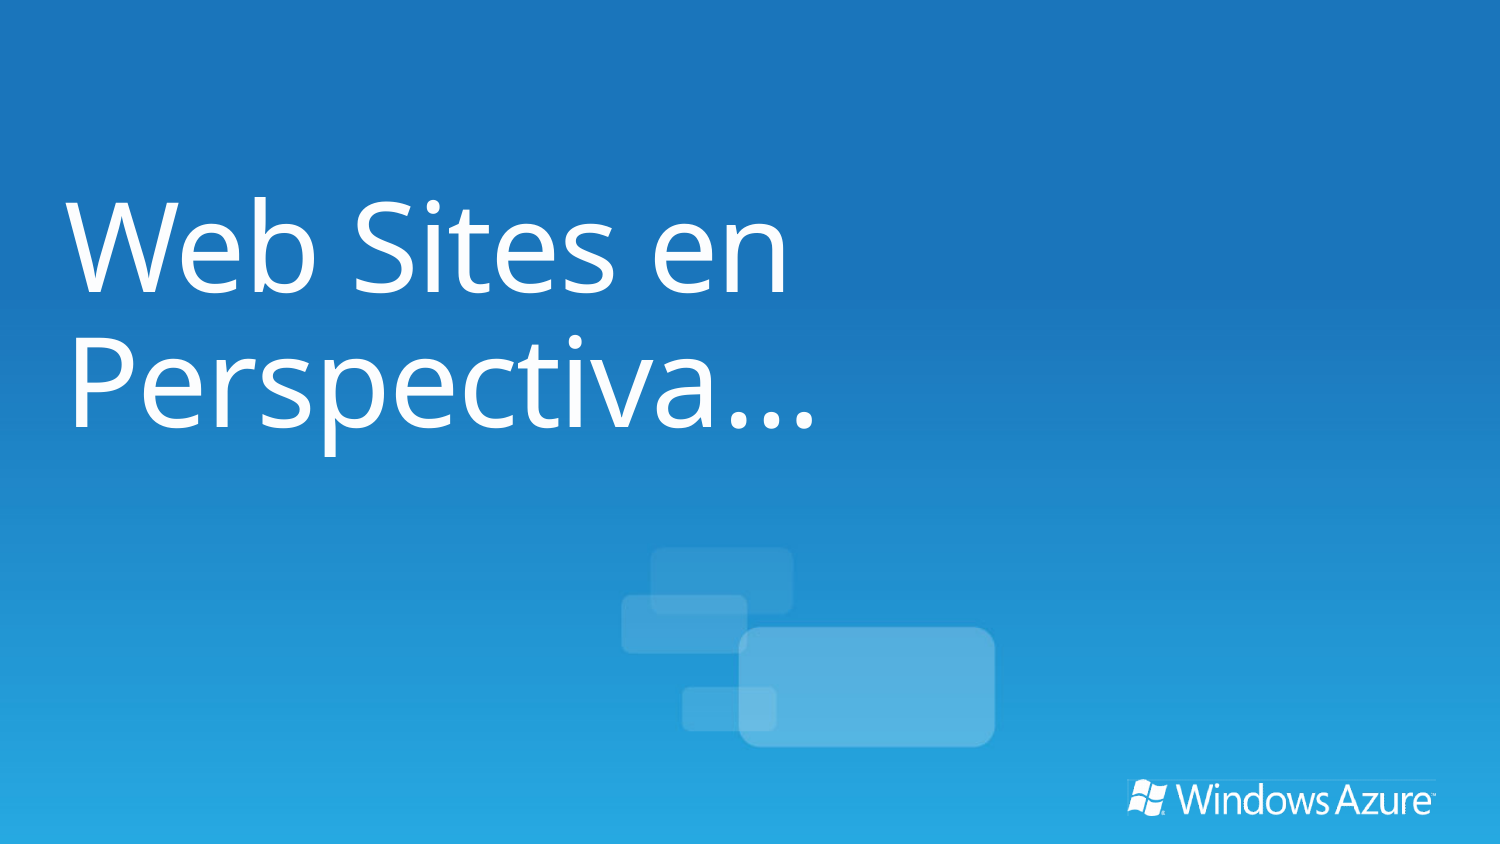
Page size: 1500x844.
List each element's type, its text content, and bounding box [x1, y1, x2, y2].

picture [0, 0, 1500, 844]
list Web Sites en Perspectiva… [64, 234, 1404, 404]
